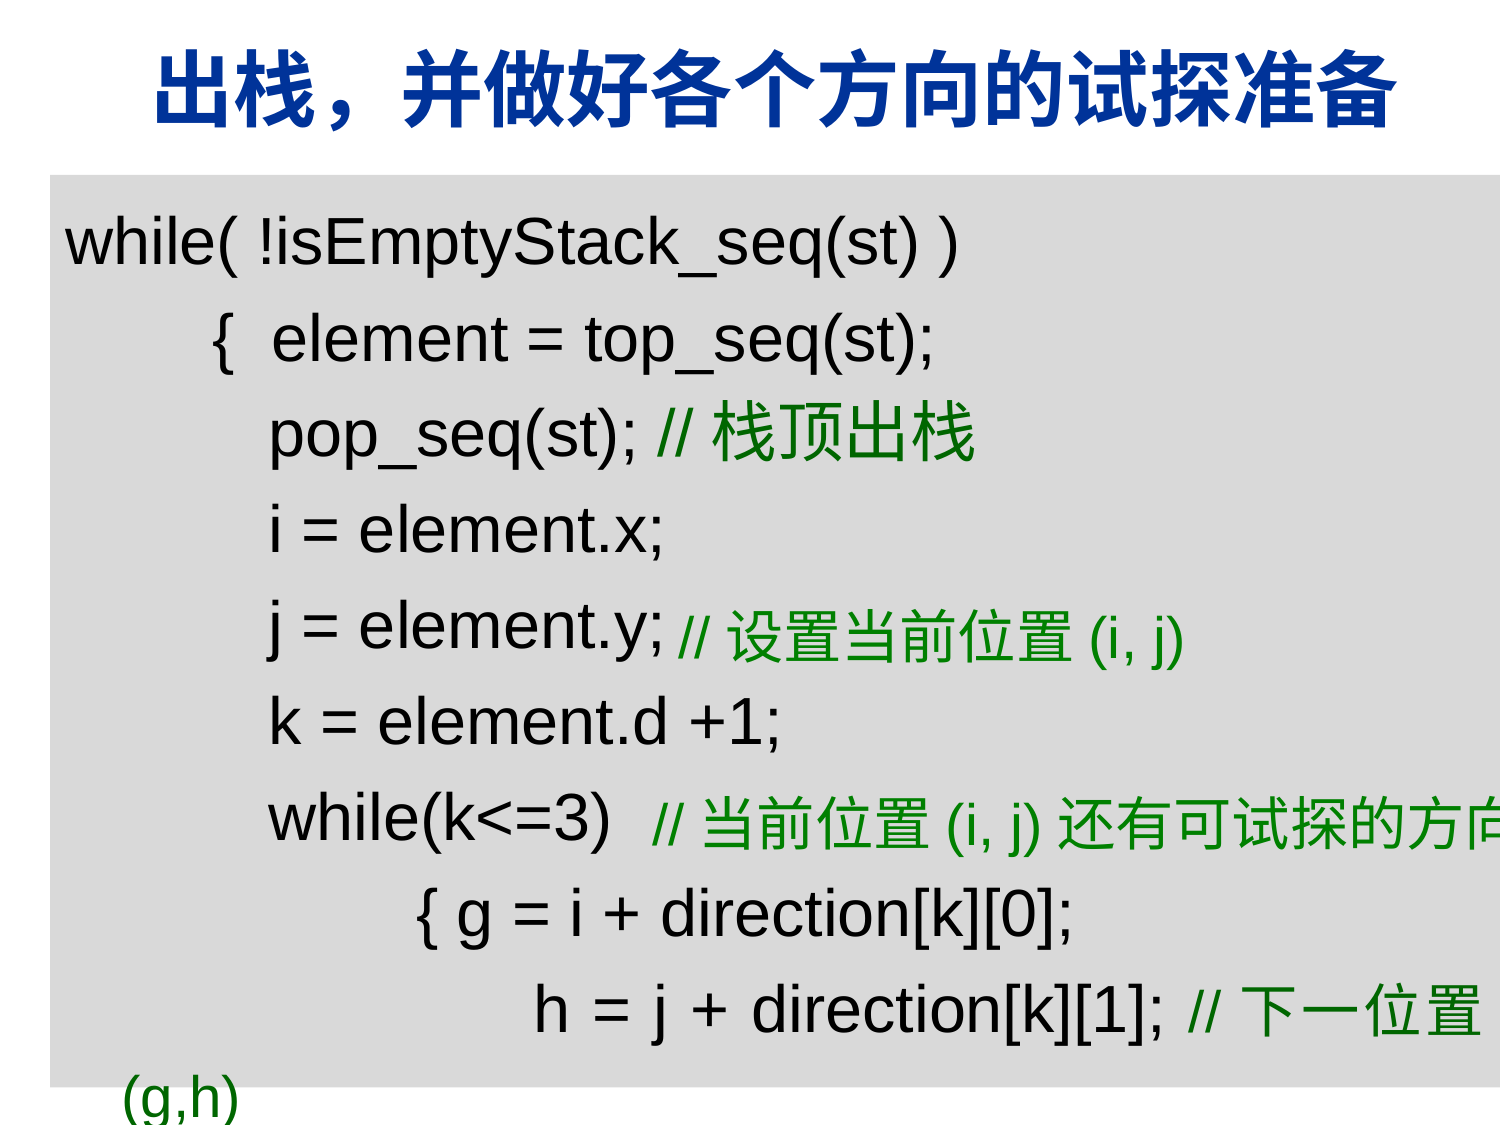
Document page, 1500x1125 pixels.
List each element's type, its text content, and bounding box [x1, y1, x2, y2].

list while( !isEmptyStack_seq(st) ) { element = top_seq(st); pop_seq(st); //栈顶出栈 i = element.x; j = element.y; k = element.d +1; while(k<=3) { g = i + direction[k][0]; h = j + direction[k][1]; //下一位置(g,h) [49, 174, 1500, 1088]
title 出栈，并做好各个方向的试探准备 [112, 37, 1438, 138]
text_box //当前位置(i, j)还有可试探的方向 [637, 762, 1500, 865]
text_box //设置当前位置(i, j) [663, 575, 1201, 678]
